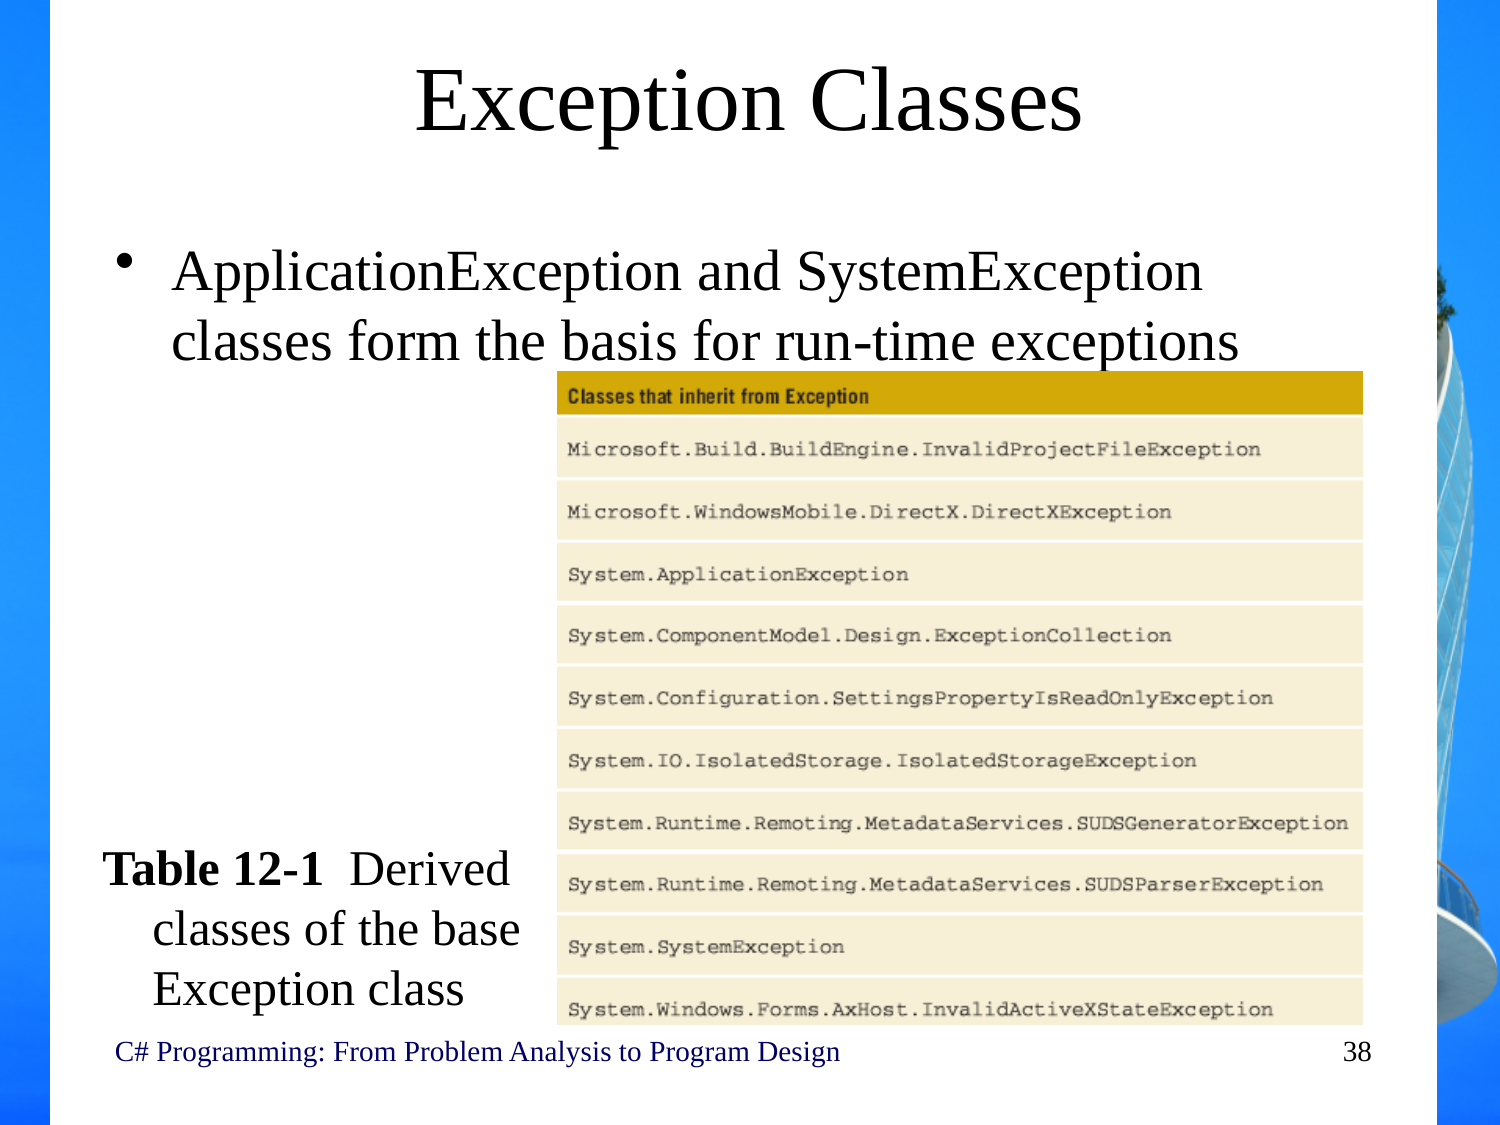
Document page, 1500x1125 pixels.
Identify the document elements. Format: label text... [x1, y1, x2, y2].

picture [557, 371, 1363, 1026]
slide_number 38 [1074, 1024, 1388, 1101]
text_box Table 12-1 Derived classes of the base Exception class [87, 828, 552, 1023]
title Exception Classes [112, 0, 1388, 188]
picture [0, 0, 50, 1125]
footer C# Programming: From Problem Analysis to Program Design [99, 1024, 988, 1101]
list ApplicationException and SystemException classes form the basis for run-time exceptions [99, 224, 1375, 900]
picture [1437, 0, 1500, 1125]
